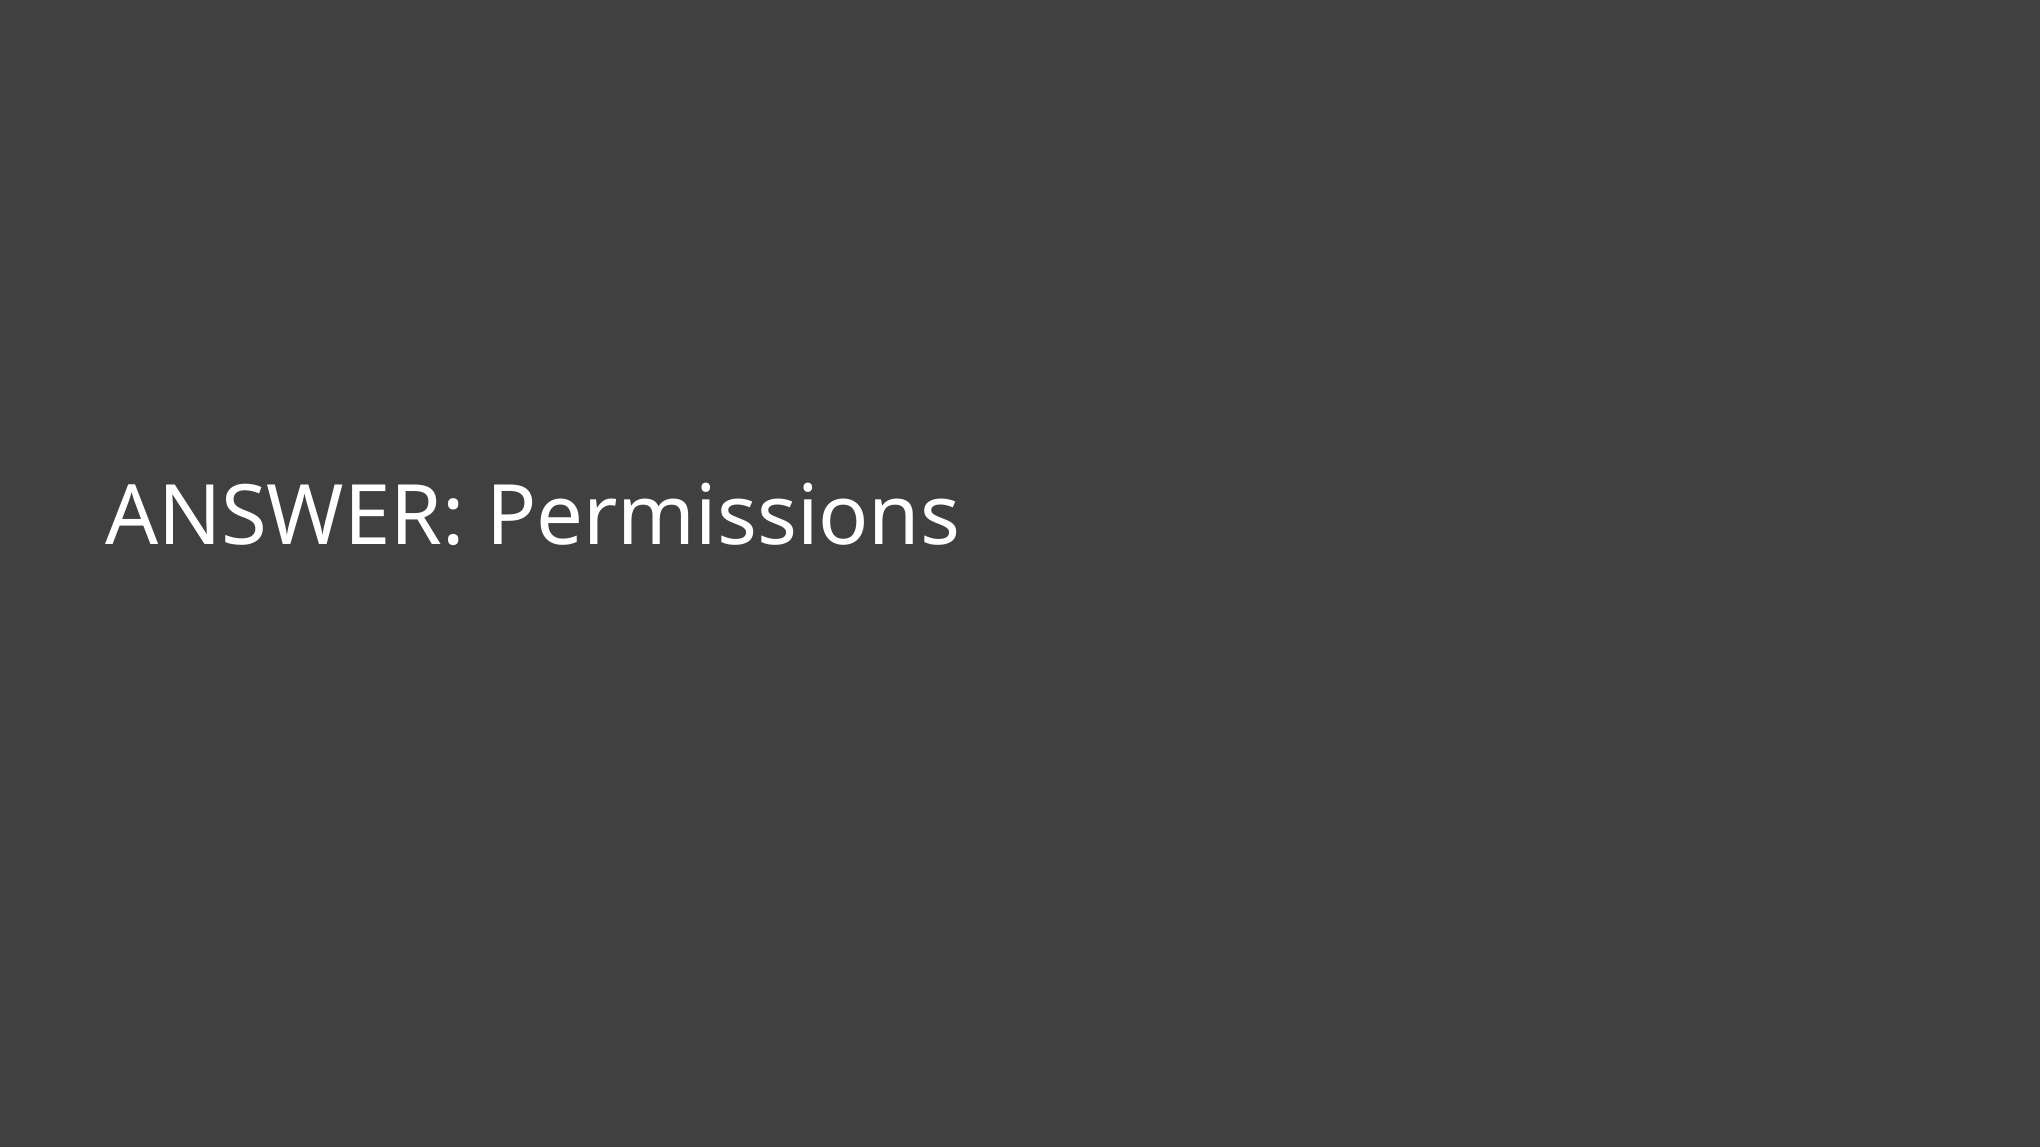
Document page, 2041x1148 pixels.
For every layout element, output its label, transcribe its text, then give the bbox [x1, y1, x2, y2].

title ANSWER: Permissions [90, 393, 2041, 642]
